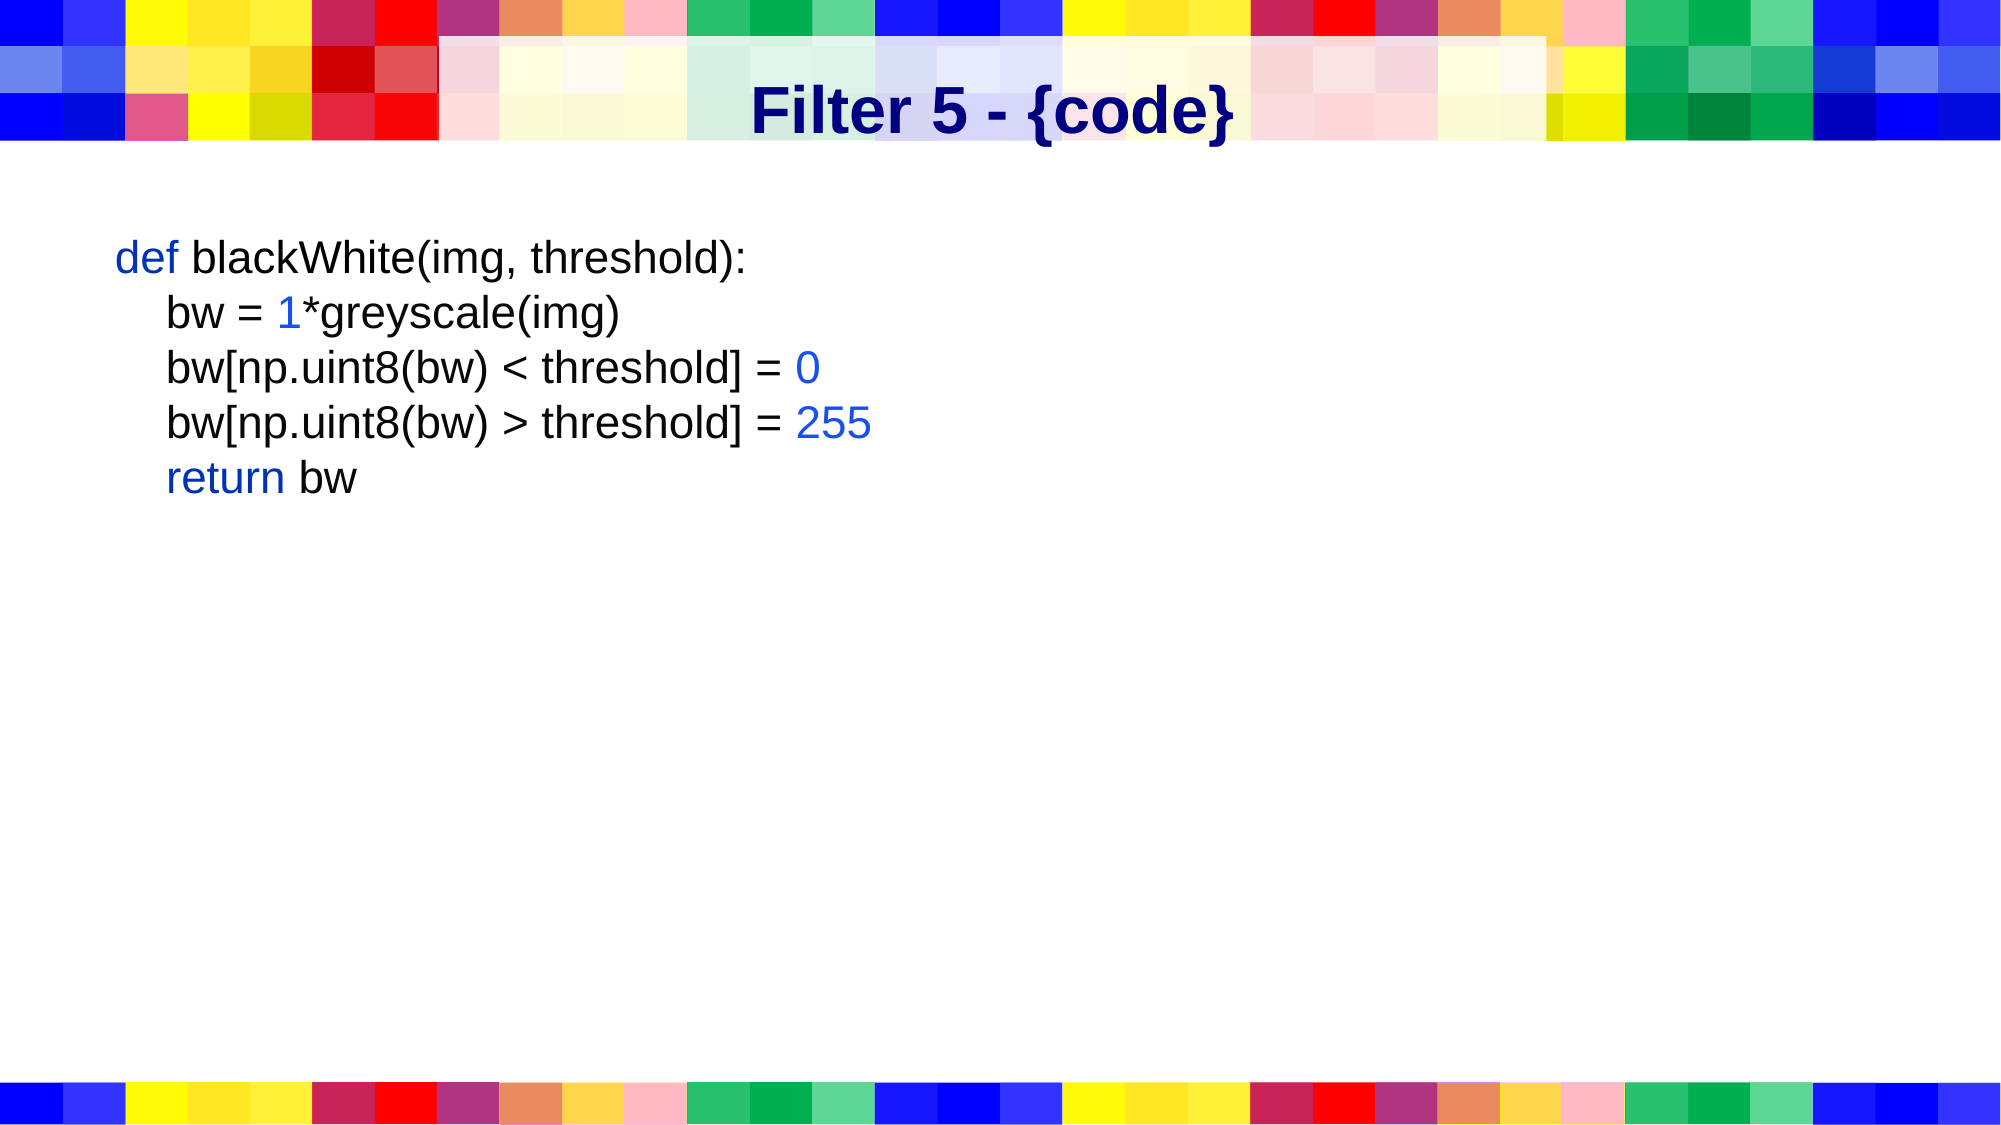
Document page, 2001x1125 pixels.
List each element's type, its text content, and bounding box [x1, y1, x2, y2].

list def blackWhite(img, threshold): bw = 1*greyscale(img) bw[np.uint8(bw) < threshold] = 0 bw[np.uint8(bw) > threshold] = 255 return bw [99, 219, 1900, 976]
title Filter 5 - {code} [439, 36, 1547, 177]
